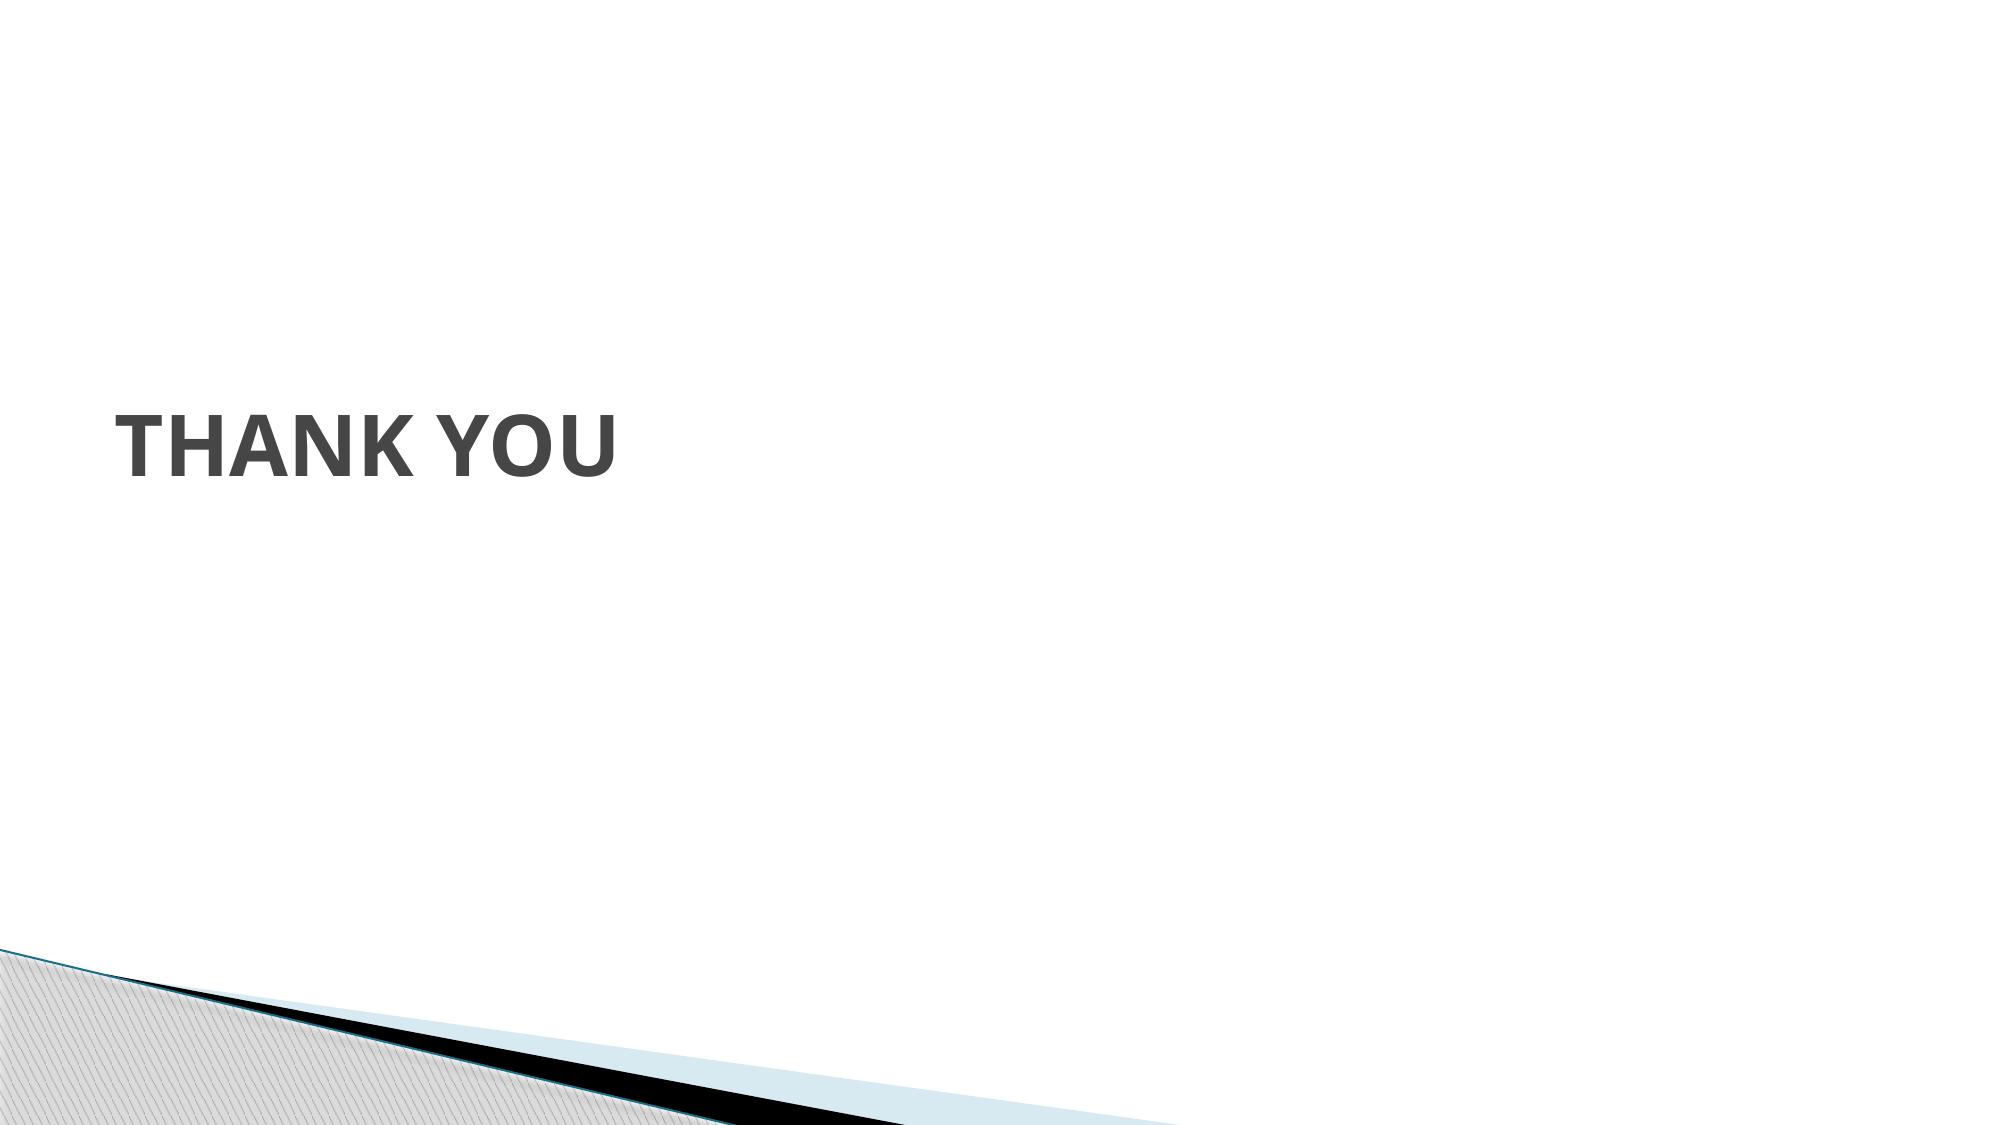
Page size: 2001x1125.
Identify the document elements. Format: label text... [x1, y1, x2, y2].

title THANK YOU [99, 45, 1900, 839]
